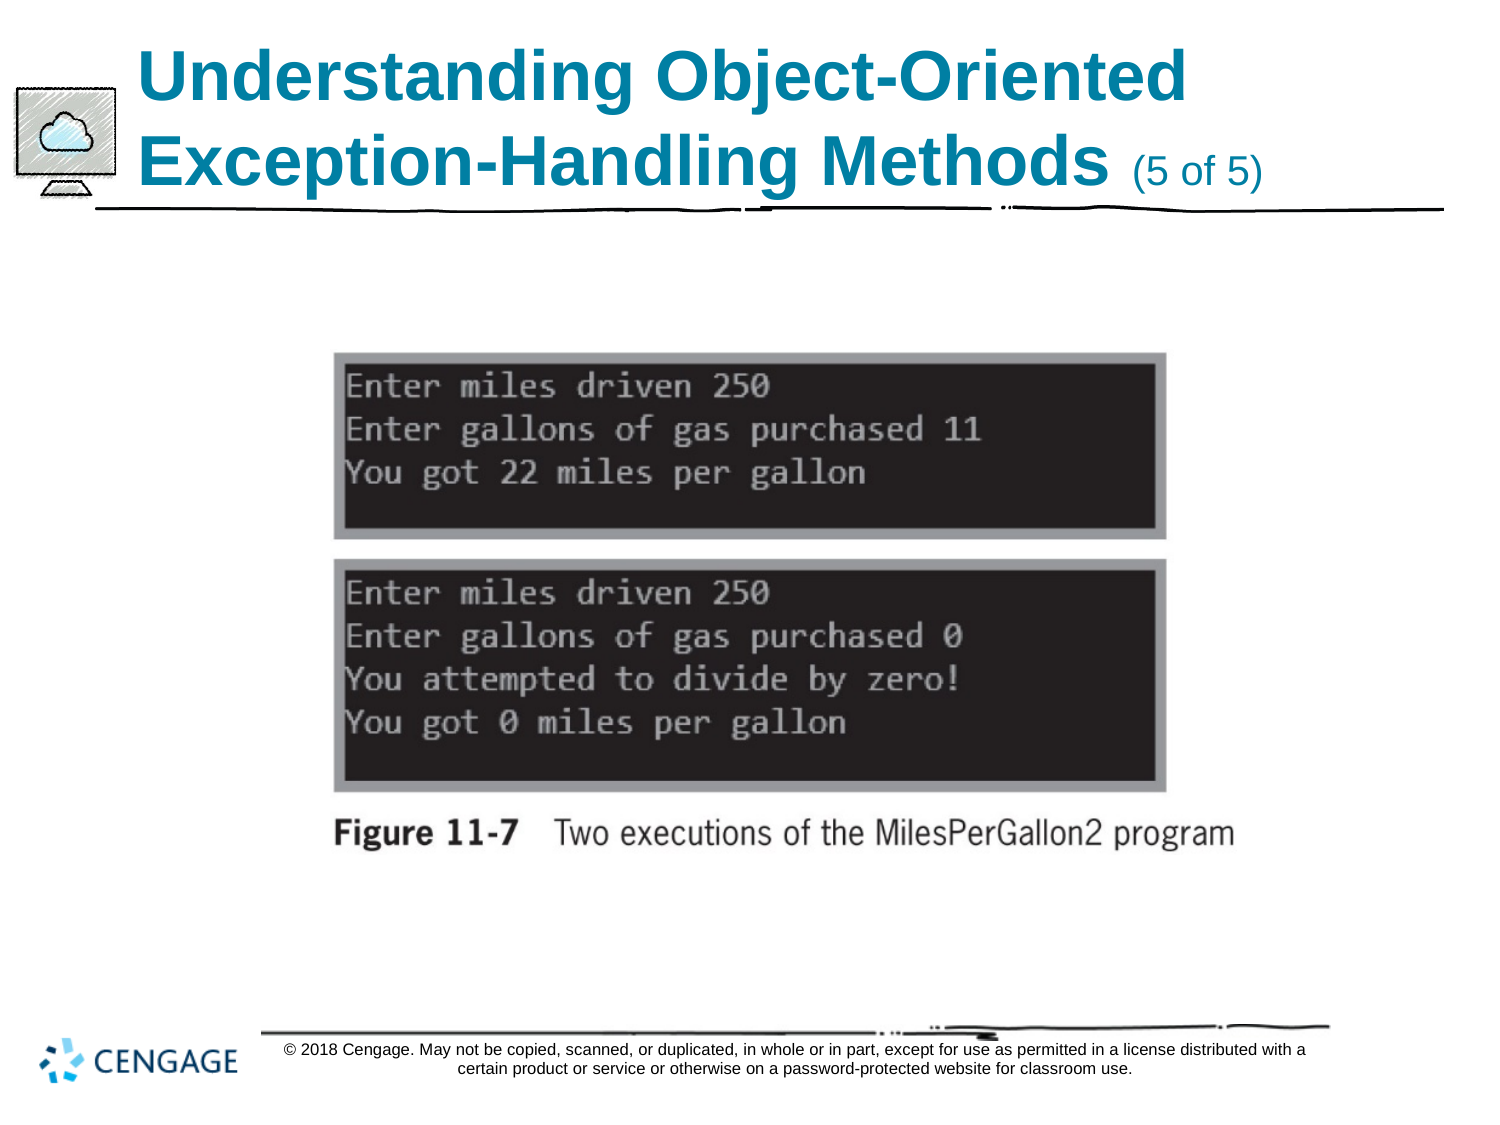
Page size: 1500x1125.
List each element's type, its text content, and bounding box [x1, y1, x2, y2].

picture [95, 205, 1444, 213]
picture [261, 1024, 1331, 1040]
picture [330, 349, 1237, 855]
picture [13, 86, 117, 201]
list © 2018 Cengage. May not be copied, scanned, or duplicated, in whole or in part, except for use as permitted in a license distributed with a certain product or service or otherwise on a password-protected website for classroom use. [261, 1040, 1331, 1089]
title Understanding Object-Oriented Exception-Handling Methods (5 of 5) [137, 28, 1430, 200]
picture [19, 1024, 250, 1096]
